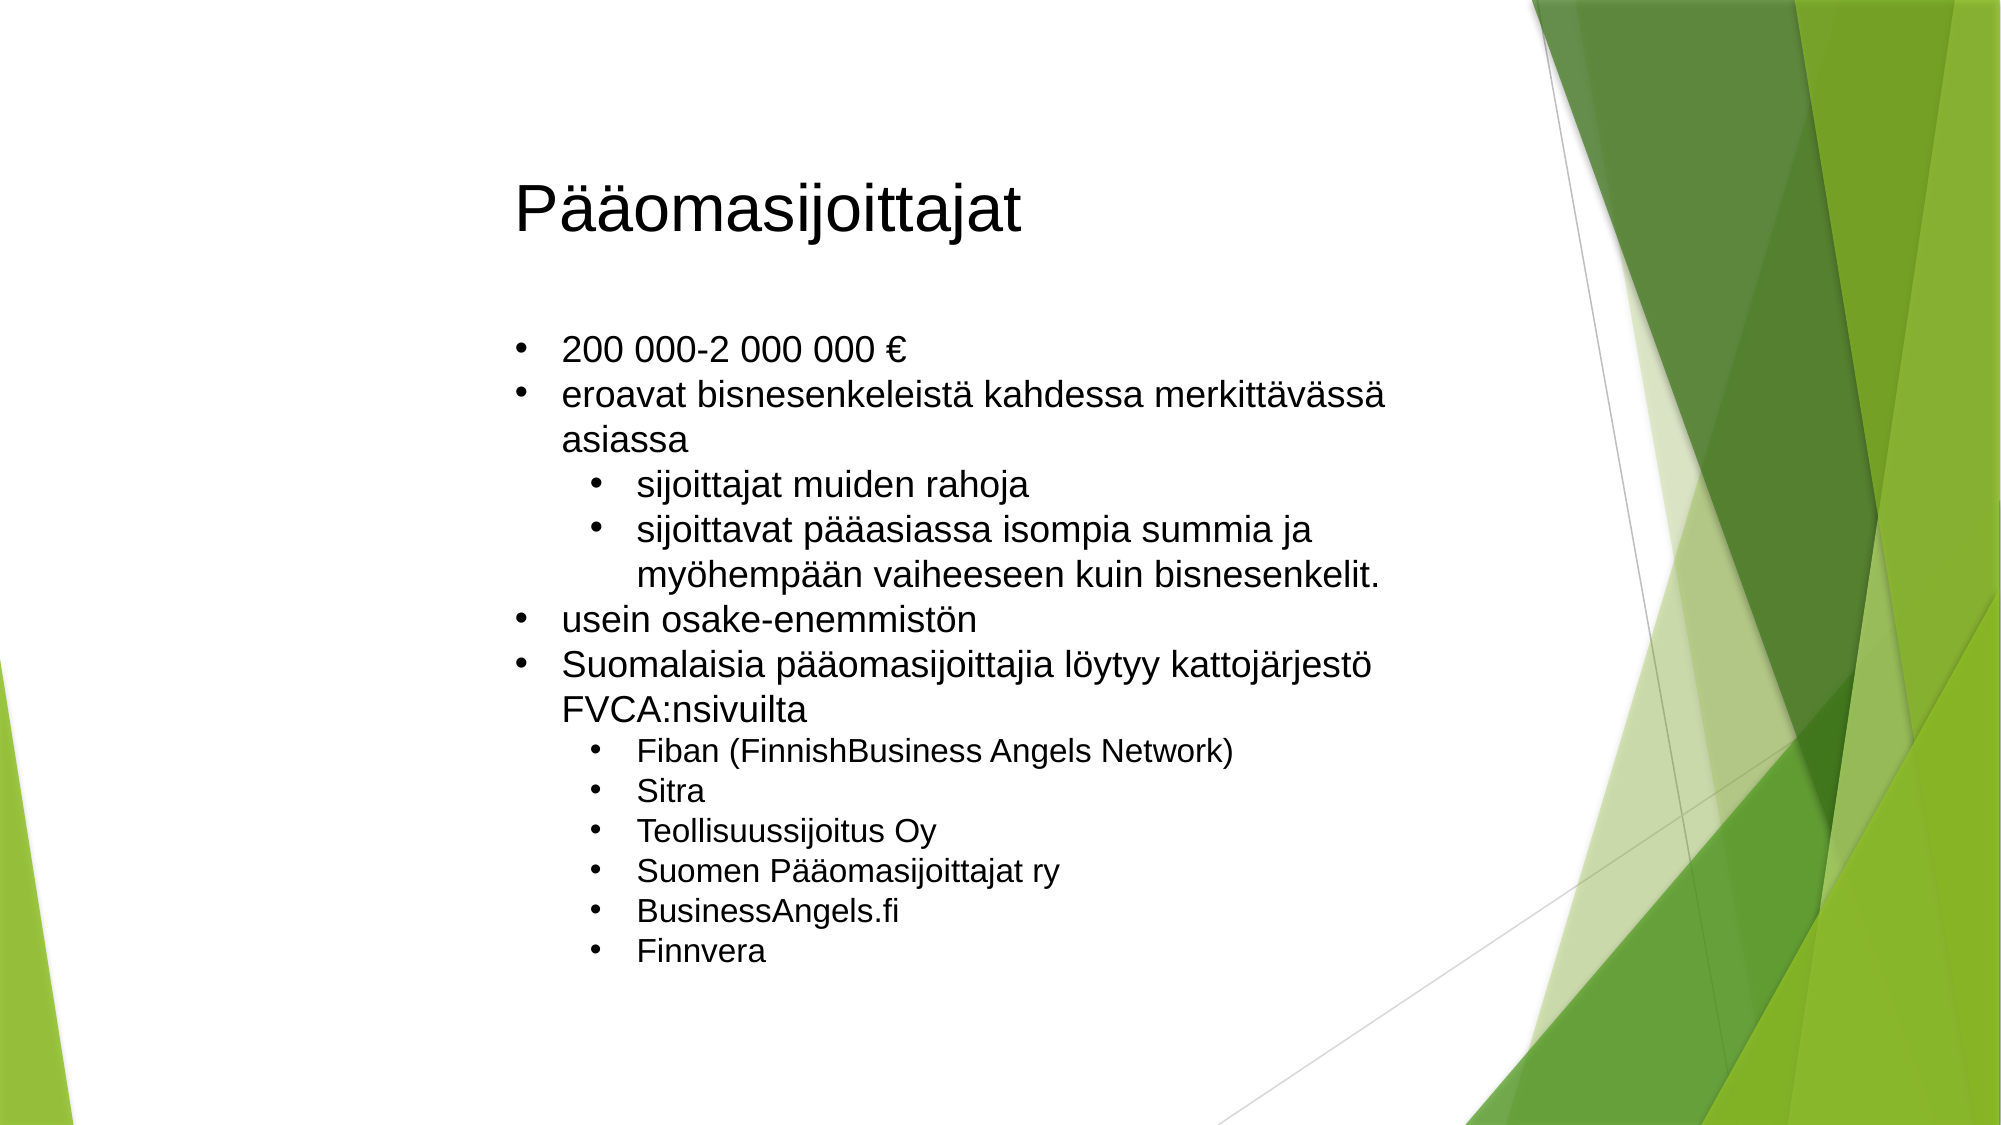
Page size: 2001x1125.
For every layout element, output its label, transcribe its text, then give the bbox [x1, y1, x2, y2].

text_box Pääomasijoittajat 200 000-2 000 000 € eroavat bisnesenkeleistä kahdessa merkittävässä asiassa sijoittajat muiden rahoja sijoittavat pääasiassa isompia summia ja myöhempään vaiheeseen kuin bisnesenkelit. usein osake-enemmistön Suomalaisia pääomasijoittajia löytyy kattojärjestö FVCA:nsivuilta Fiban (FinnishBusiness Angels Network) Sitra Teollisuussijoitus Oy Suomen Pääomasijoittajat ry BusinessAngels.fi Finnvera [500, 157, 1500, 1017]
